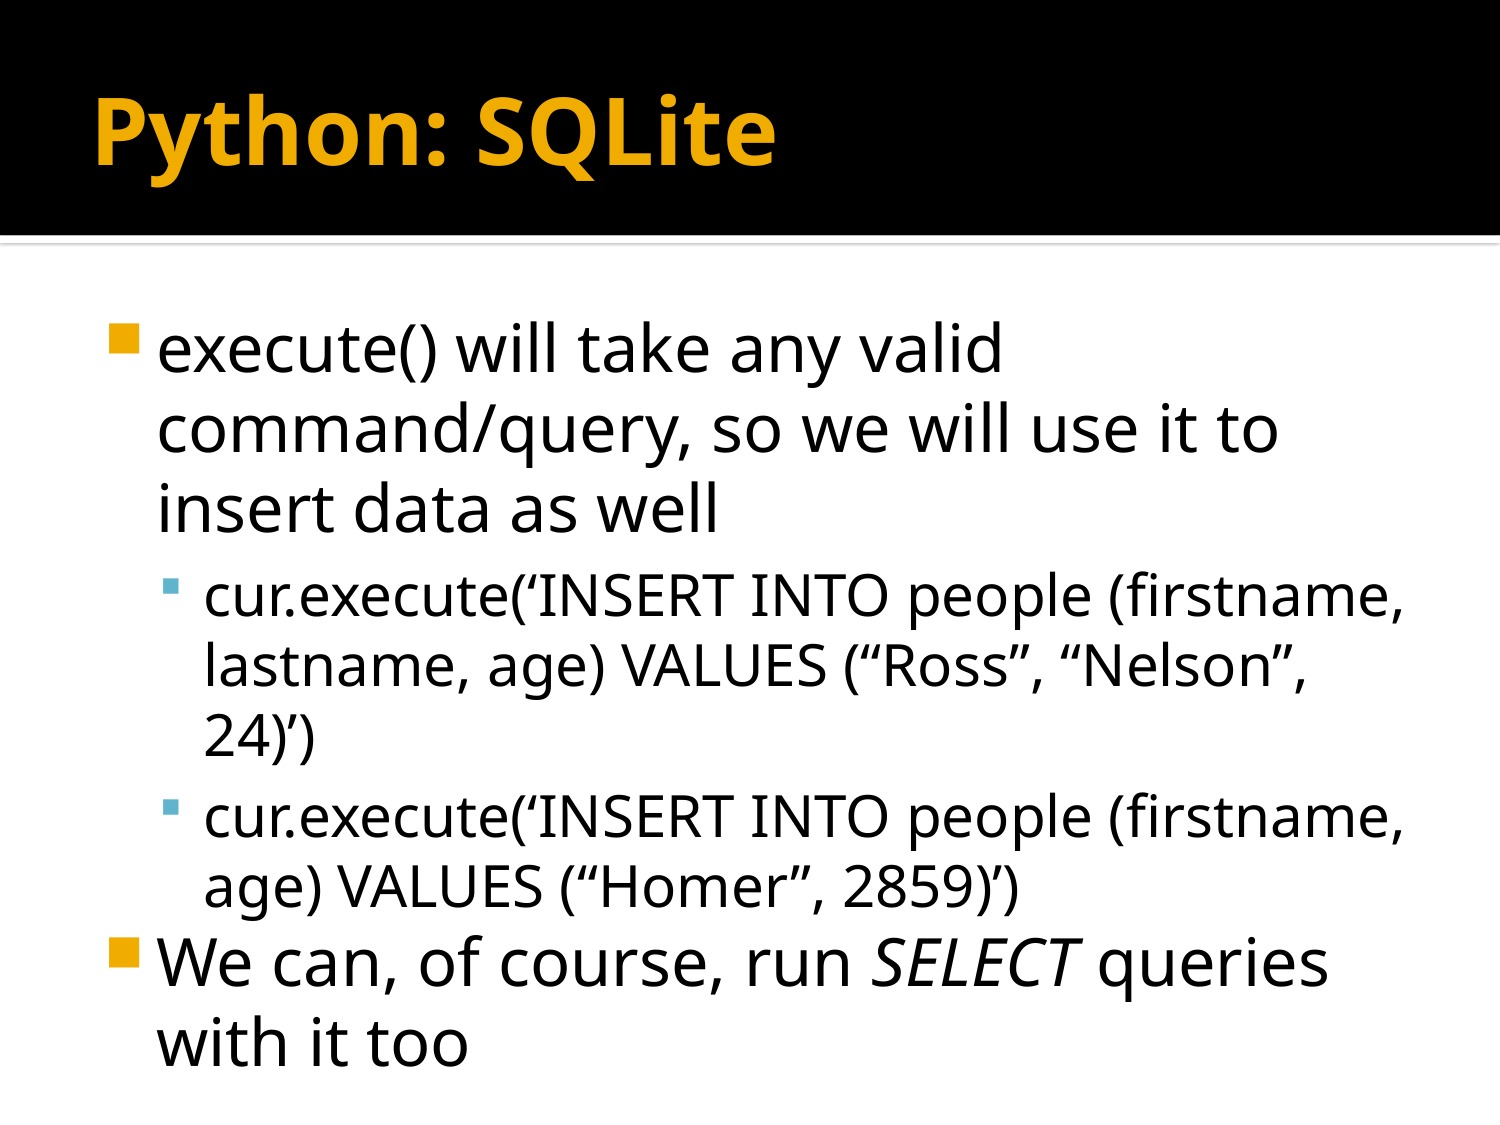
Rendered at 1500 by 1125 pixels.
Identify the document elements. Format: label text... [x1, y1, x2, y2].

title Python: SQLite [75, 25, 1425, 231]
list execute() will take any valid command/query, so we will use it to insert data as well cur.execute(‘INSERT INTO people (firstname, lastname, age) VALUES (“Ross”, “Nelson”, 24)’) cur.execute(‘INSERT INTO people (firstname, age) VALUES (“Homer”, 2859)’) We can, of course, run SELECT queries with it too [75, 291, 1425, 1050]
